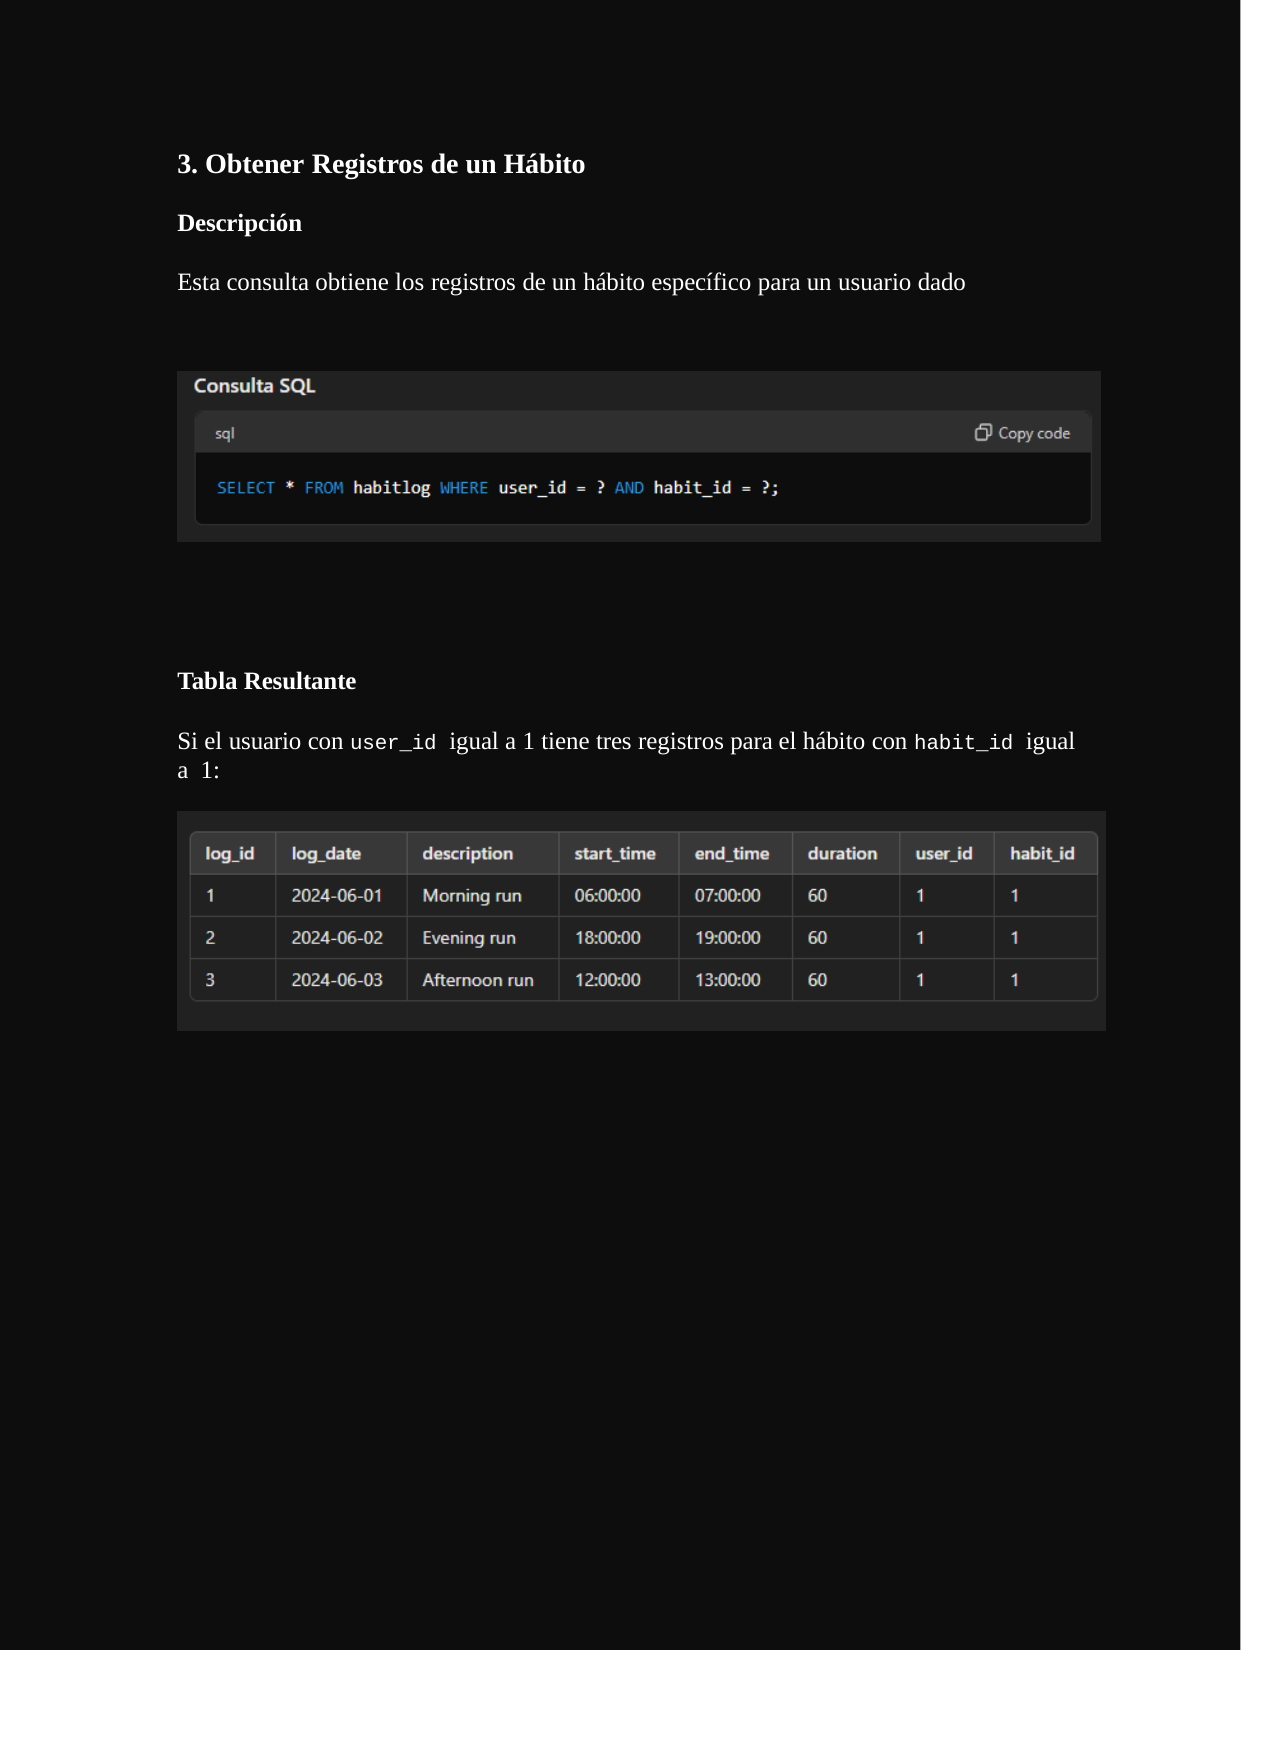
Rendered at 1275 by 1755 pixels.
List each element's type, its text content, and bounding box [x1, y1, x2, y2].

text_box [176, 371, 1106, 1031]
text_box 3. Obtener Registros de un Hábito Descripción Esta consulta obtiene los registros de un hábito específico para un usuario dado [175, 143, 973, 296]
